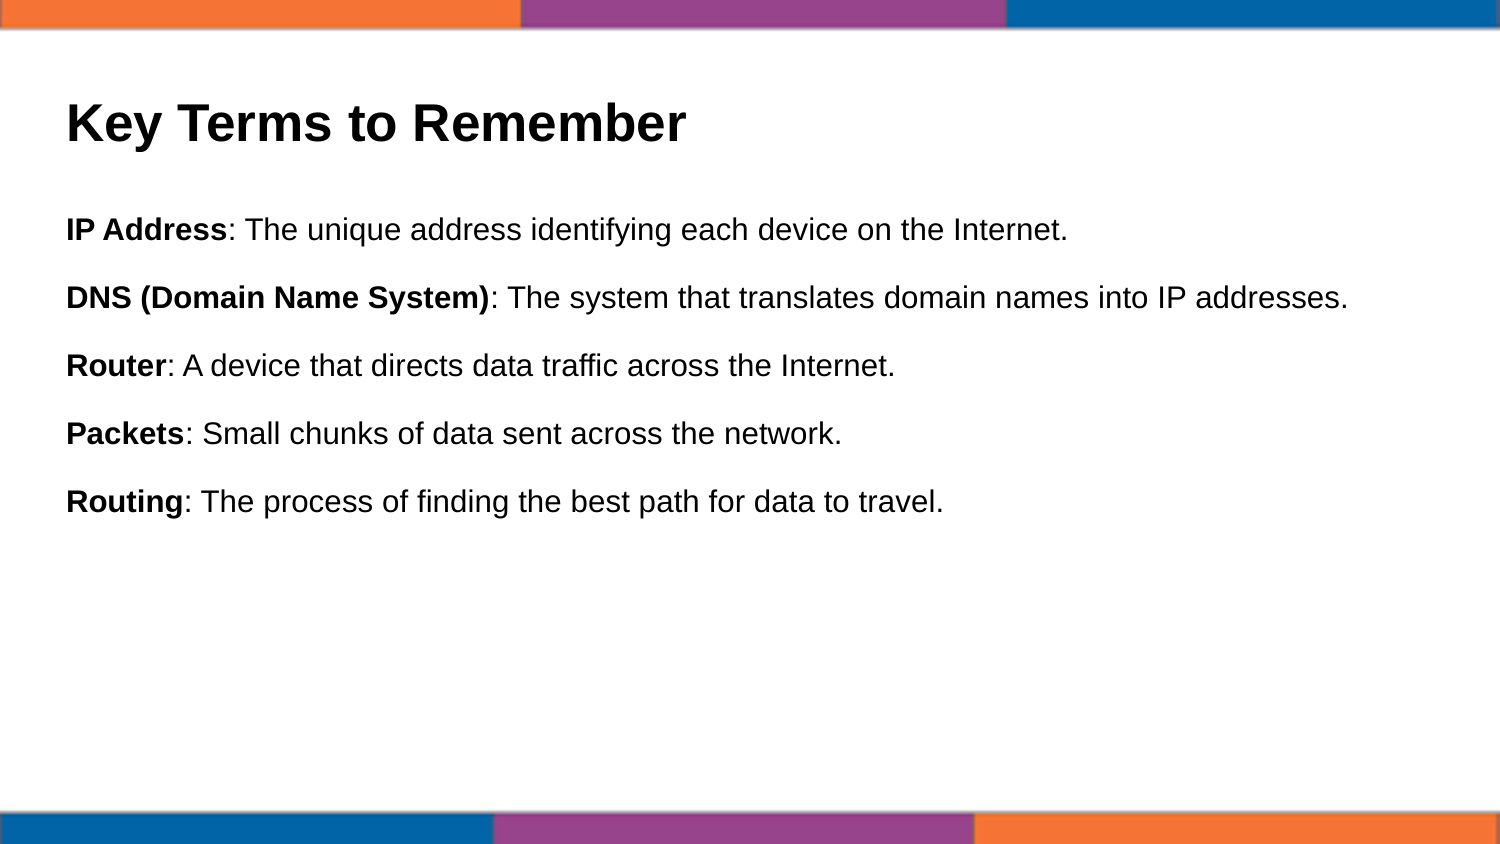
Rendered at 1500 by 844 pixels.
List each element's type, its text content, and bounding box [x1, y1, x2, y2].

picture [0, 0, 1500, 844]
title Key Terms to Remember [51, 72, 1449, 167]
list IP Address: The unique address identifying each device on the Internet. DNS (Domain Name System): The system that translates domain names into IP addresses. Router: A device that directs data traffic across the Internet. Packets: Small chunks of data sent across the network. Routing: The process of finding the best path for data to travel. [51, 189, 1449, 750]
